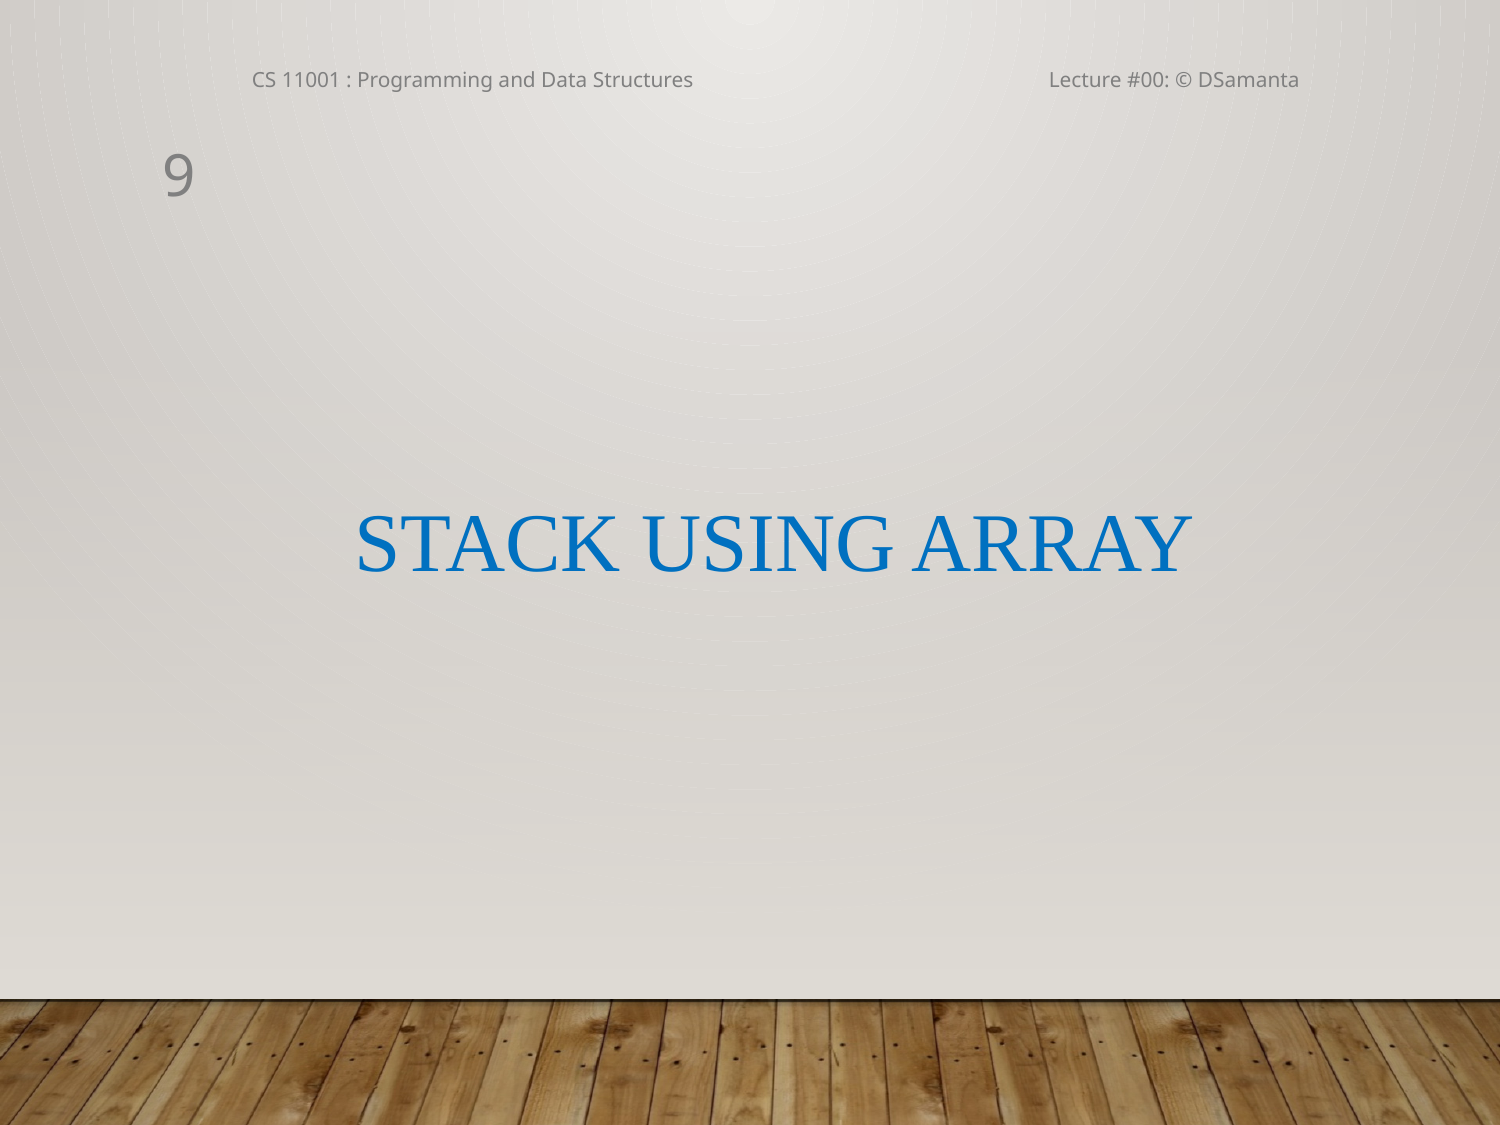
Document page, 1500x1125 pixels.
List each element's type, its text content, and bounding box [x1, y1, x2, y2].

slide_number 9 [80, 131, 211, 214]
slide_number Lecture #00: © DSamanta [926, 54, 1315, 105]
picture [0, 999, 1500, 1125]
footer CS 11001 : Programming and Data Structures [236, 54, 899, 105]
title Stack using Array [160, 491, 1390, 680]
